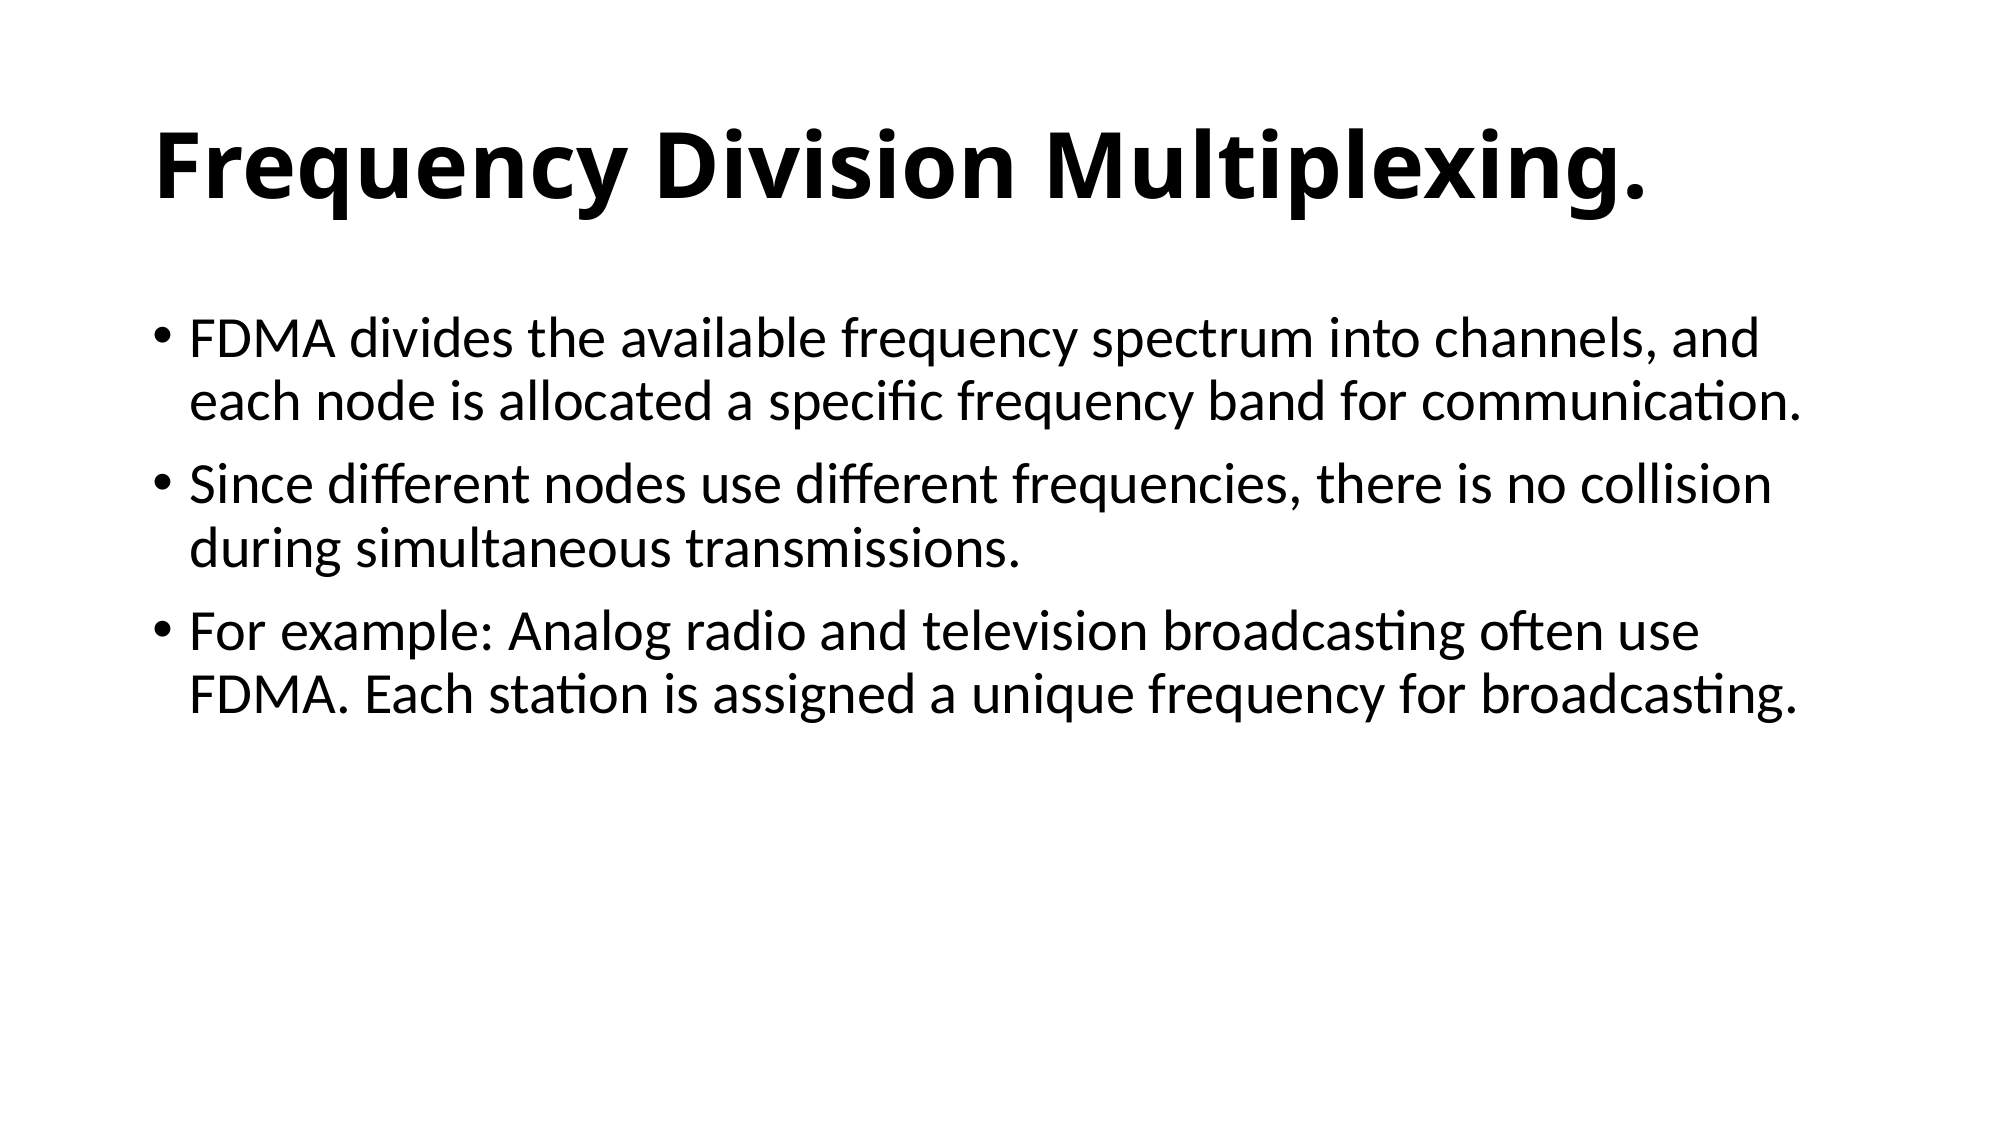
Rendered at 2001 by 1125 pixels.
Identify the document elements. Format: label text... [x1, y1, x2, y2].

list FDMA divides the available frequency spectrum into channels, and each node is allocated a specific frequency band for communication. Since different nodes use different frequencies, there is no collision during simultaneous transmissions. For example: Analog radio and television broadcasting often use FDMA. Each station is assigned a unique frequency for broadcasting. [137, 299, 1863, 1014]
title Frequency Division Multiplexing. [137, 59, 1863, 278]
